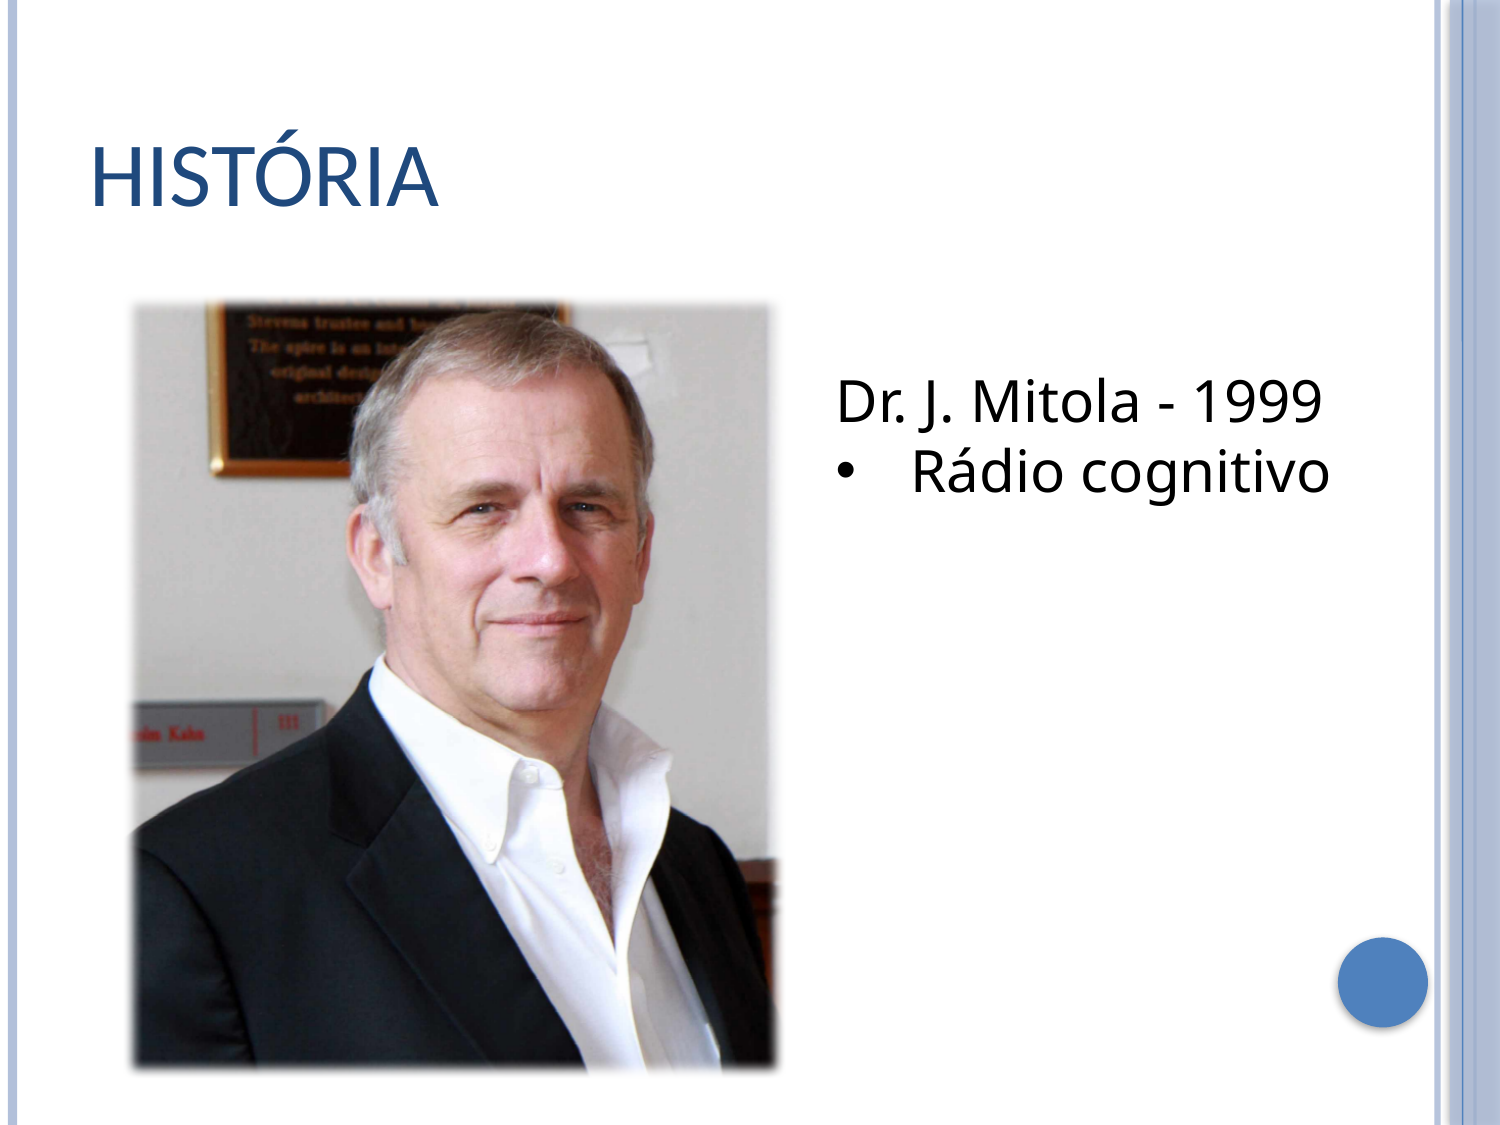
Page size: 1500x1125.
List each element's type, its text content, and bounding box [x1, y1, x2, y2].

text_box Dr. J. Mitola - 1999 Rádio cognitivo [820, 356, 1424, 512]
title História [75, 45, 1300, 233]
picture [123, 293, 786, 1081]
